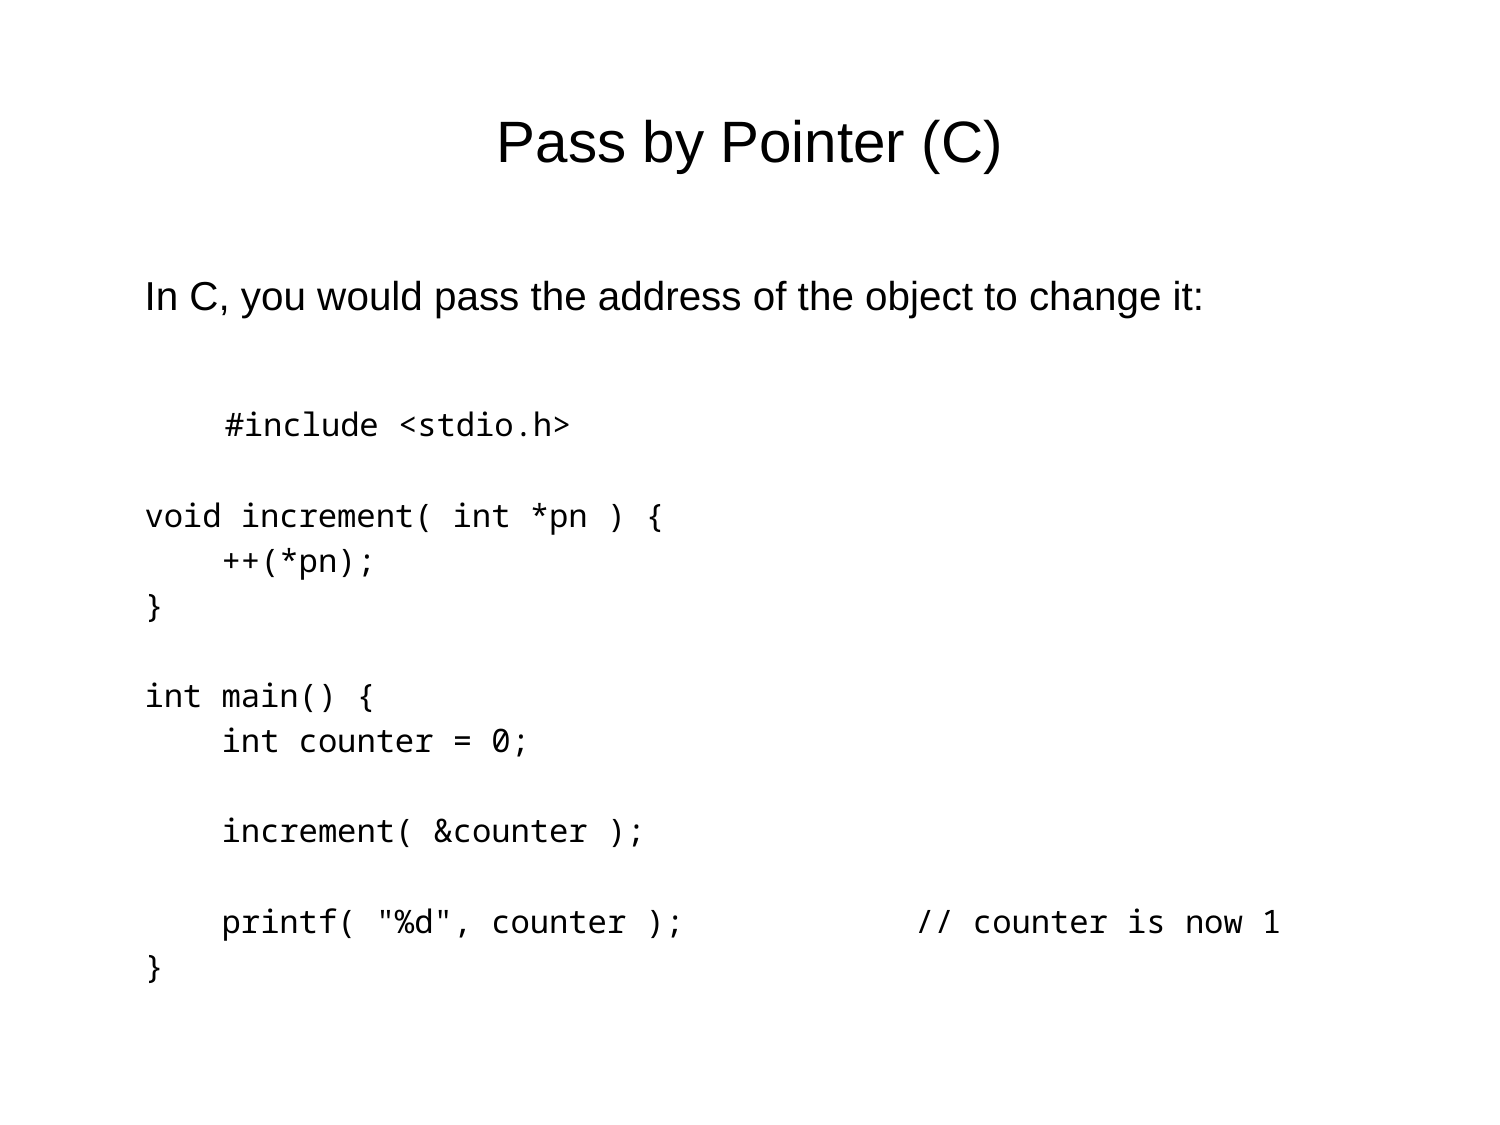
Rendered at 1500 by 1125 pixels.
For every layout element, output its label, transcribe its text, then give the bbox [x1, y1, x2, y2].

list In C, you would pass the address of the object to change it: #include <stdio.h> void increment( int *pn ) { ++(*pn); } int main() { int counter = 0; increment( &counter ); printf( "%d", counter ); // counter is now 1 } [74, 262, 1426, 1006]
title Pass by Pointer (C) [74, 44, 1426, 233]
